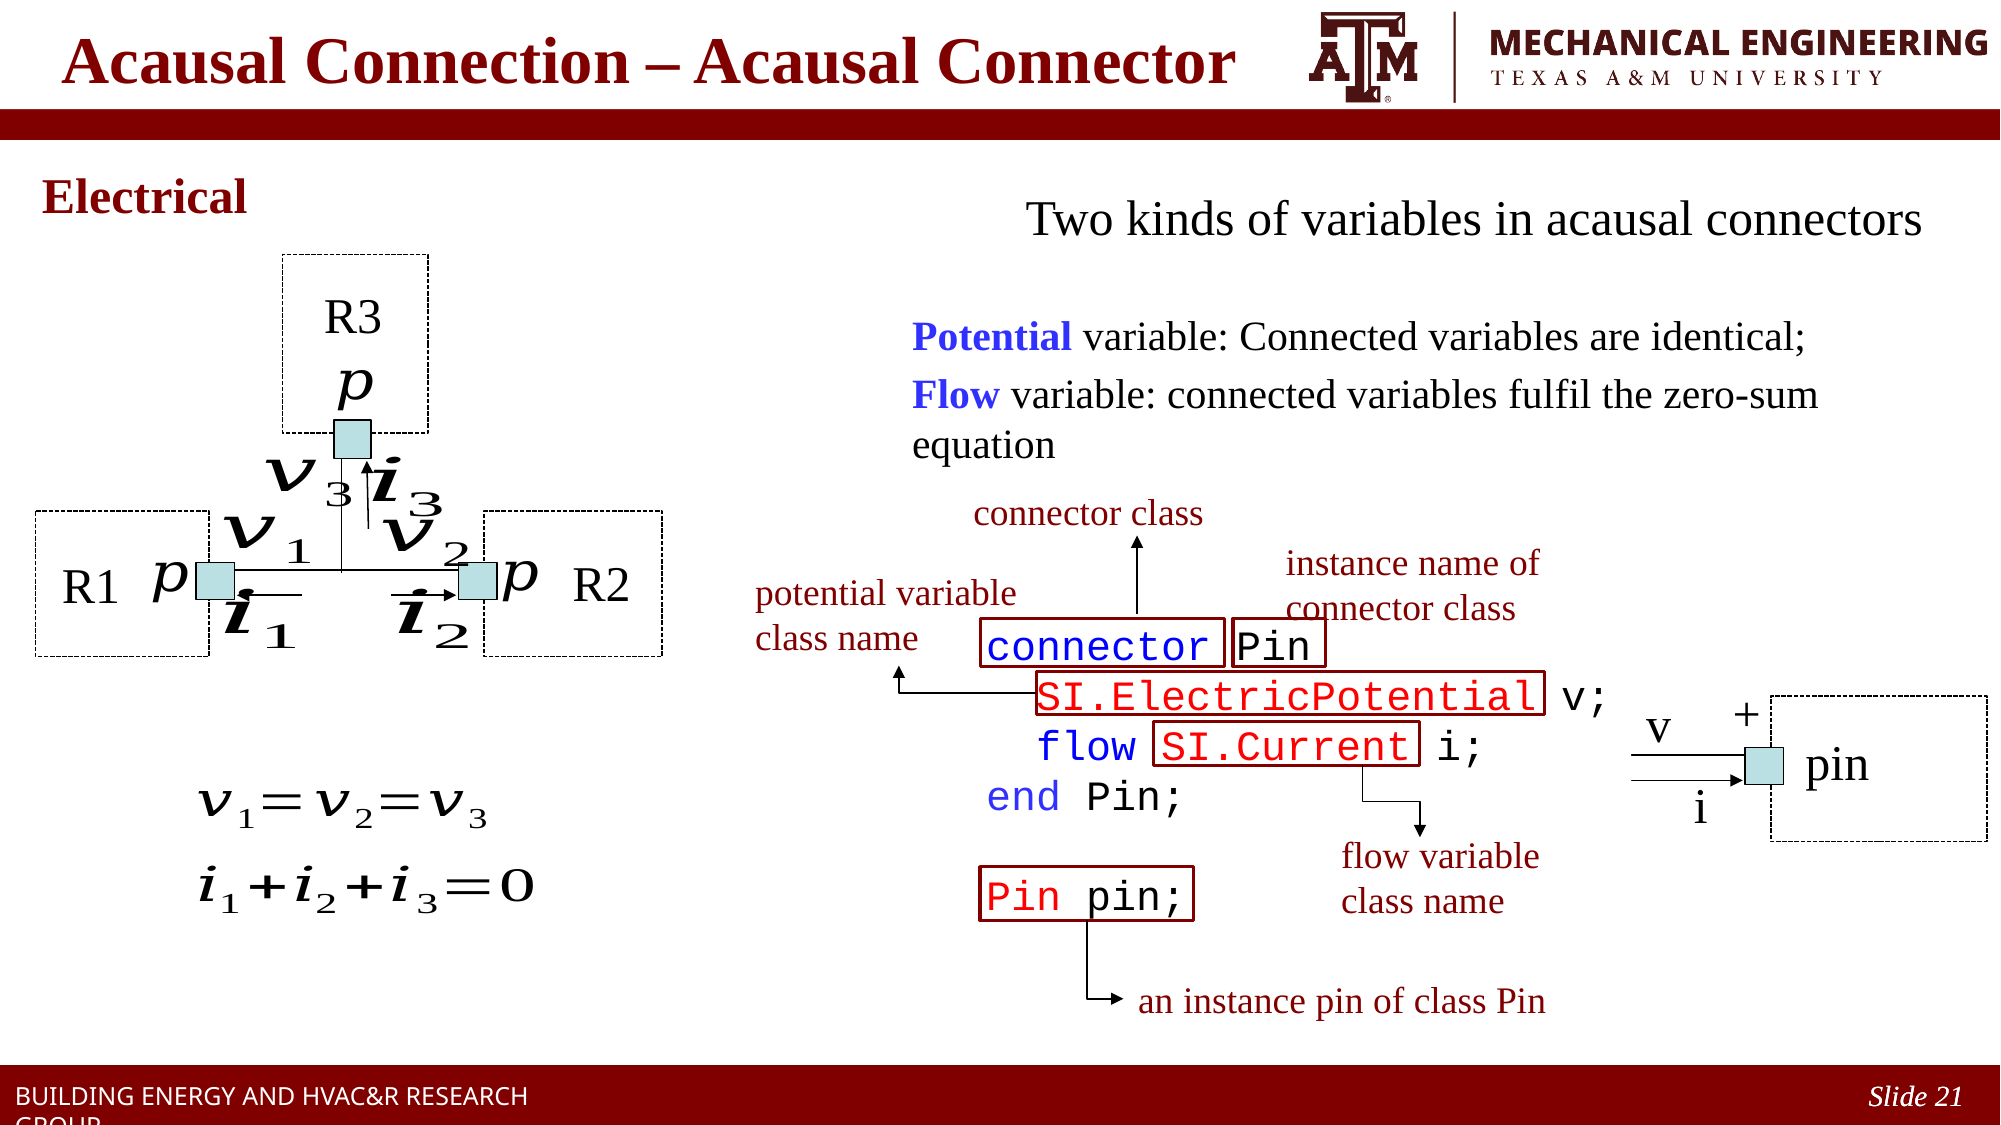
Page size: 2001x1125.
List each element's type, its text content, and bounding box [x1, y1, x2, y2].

title Acausal Connection – Acausal Connector [46, 9, 1311, 96]
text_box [34, 254, 663, 657]
text_box connector Pin SI.ElectricPotential v; flow SI.Current i; end Pin; Pin pin; [1584, 609, 1633, 928]
text_box Potential variable: Connected variables are identical; Flow variable: connected variables fulfil the zero-sum equation [897, 301, 1988, 437]
text_box Two kinds of variables in acausal connectors [1010, 177, 1970, 264]
picture [1301, 4, 2001, 110]
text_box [740, 479, 1580, 1030]
list Electrical [27, 156, 349, 243]
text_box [1629, 673, 1988, 843]
